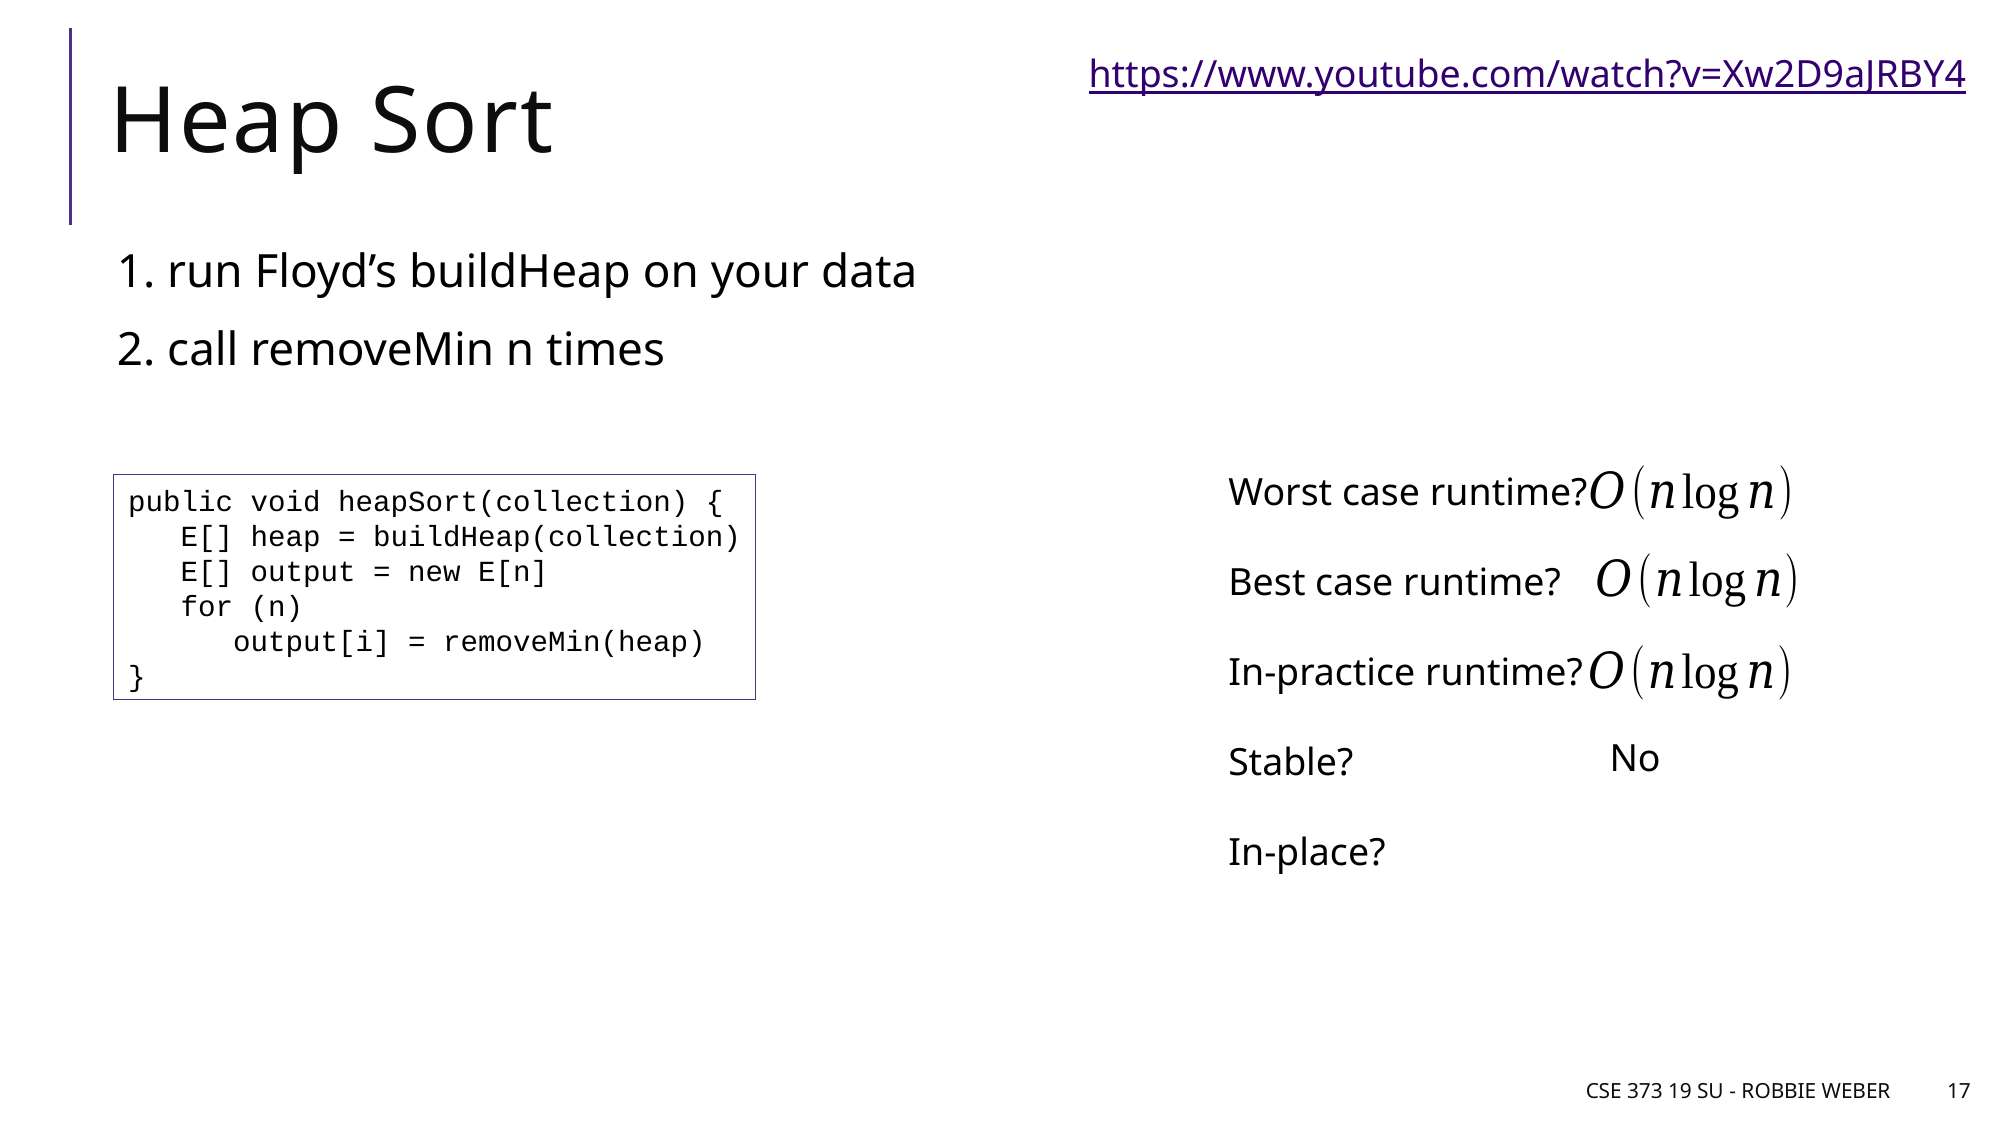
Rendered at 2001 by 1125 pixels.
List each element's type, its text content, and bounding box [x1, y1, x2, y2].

text_box Worst case runtime? Best case runtime? In-practice runtime? Stable? In-place? [1213, 460, 1603, 881]
text_box No [1594, 726, 1676, 787]
slide_number 17 [1916, 1069, 1986, 1115]
text_box https://www.youtube.com/watch?v=Xw2D9aJRBY4 [1073, 43, 1982, 109]
list 1. run Floyd’s buildHeap on your data 2. call removeMin n times [94, 240, 1930, 1035]
text_box public void heapSort(collection) { E[] heap = buildHeap(collection) E[] output = new E[n] for (n) output[i] = removeMin(heap) } [113, 474, 756, 700]
footer CSE 373 19 su - Robbie Weber [937, 1069, 1906, 1115]
title Heap Sort [94, 43, 1930, 210]
